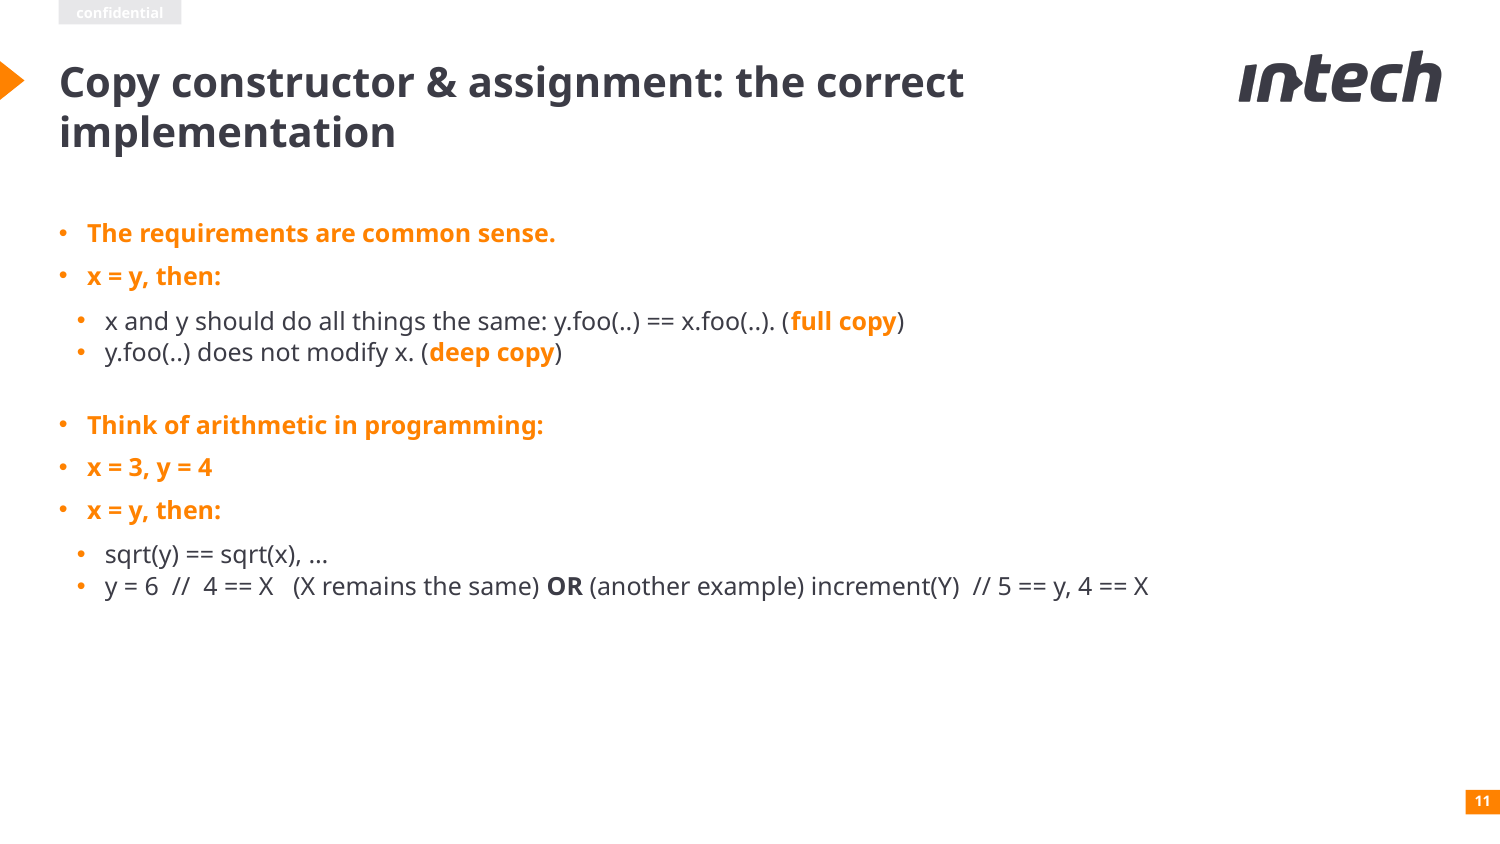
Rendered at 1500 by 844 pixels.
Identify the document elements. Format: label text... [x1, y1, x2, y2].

picture [1222, 27, 1458, 133]
list The requirements are common sense. x = y, then: x and y should do all things the same: y.foo(..) == x.foo(..). (full copy) y.foo(..) does not modify x. (deep copy) Think of arithmetic in programming: x = 3, y = 4 x = y, then: sqrt(y) == sqrt(x), … y = 6 // 4 == X (X remains the same) OR (another example) increment(Y) // 5 == y, 4 == X [59, 217, 1441, 785]
list Copy constructor & assignment: the correct implementation [58, 56, 1162, 144]
